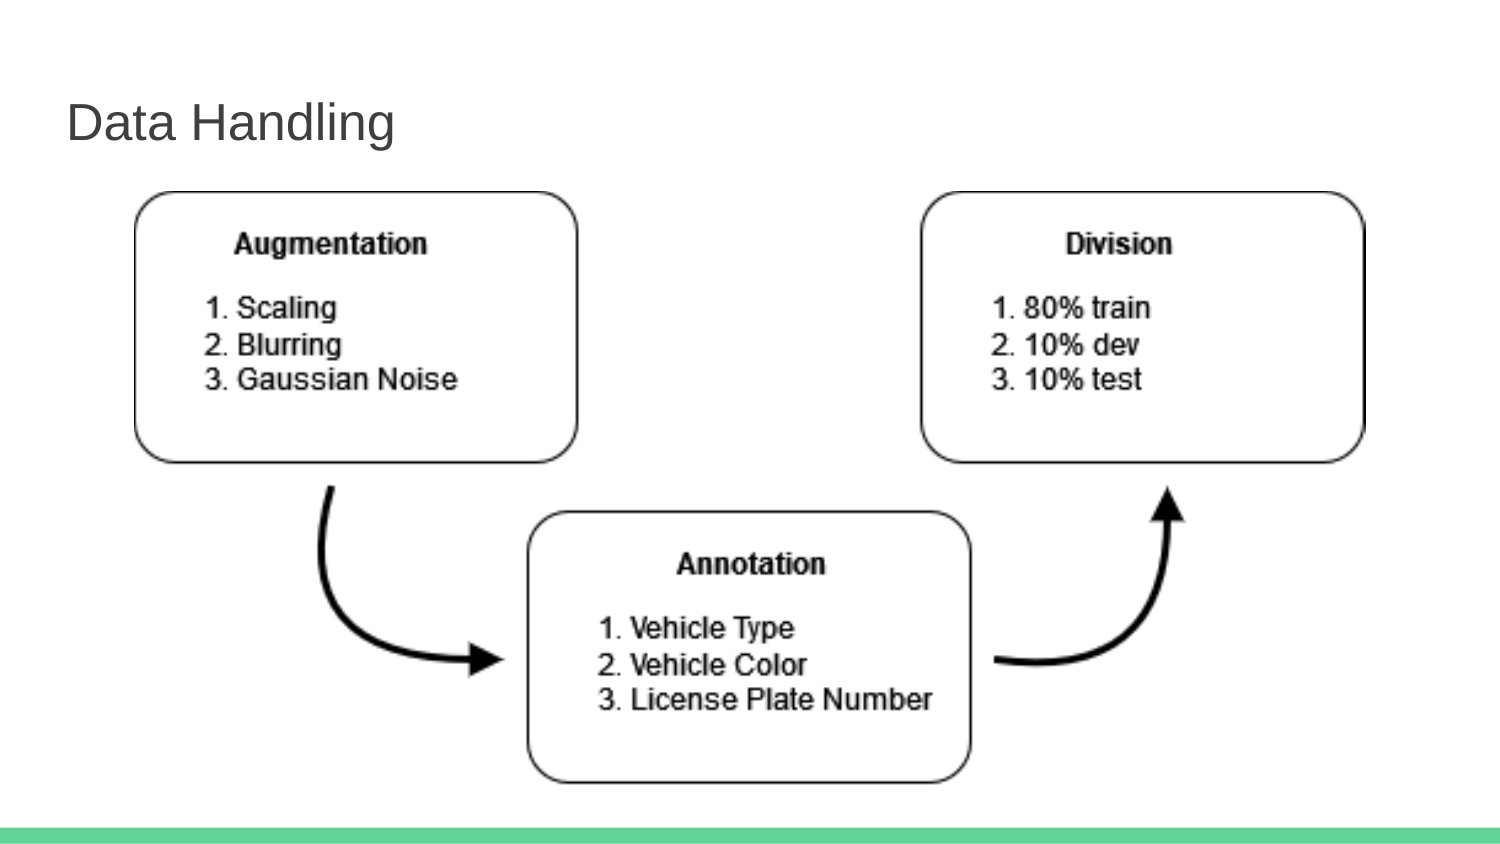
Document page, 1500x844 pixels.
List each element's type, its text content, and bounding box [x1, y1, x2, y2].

title Data Handling [51, 72, 1449, 167]
picture [134, 191, 1366, 787]
